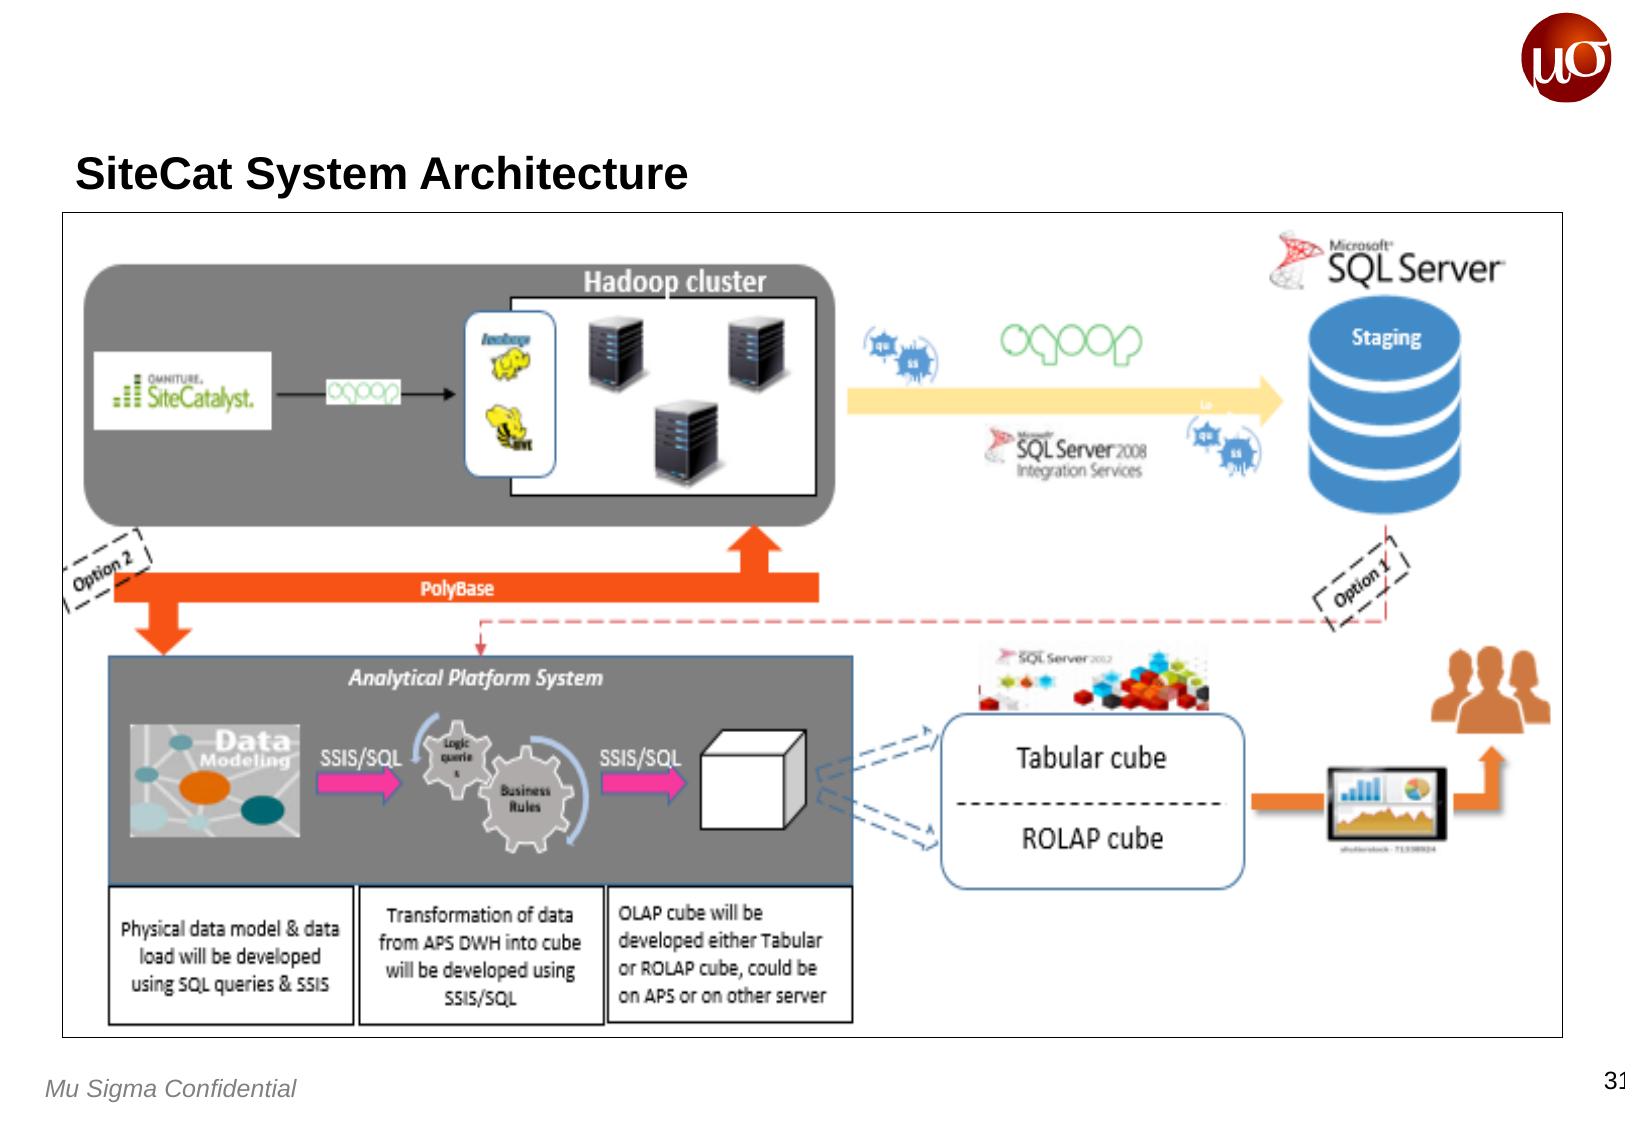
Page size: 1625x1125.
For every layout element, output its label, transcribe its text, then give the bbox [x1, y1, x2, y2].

picture [61, 212, 1563, 1038]
picture [1516, 12, 1615, 103]
title SiteCat System Architecture [74, 62, 1550, 201]
